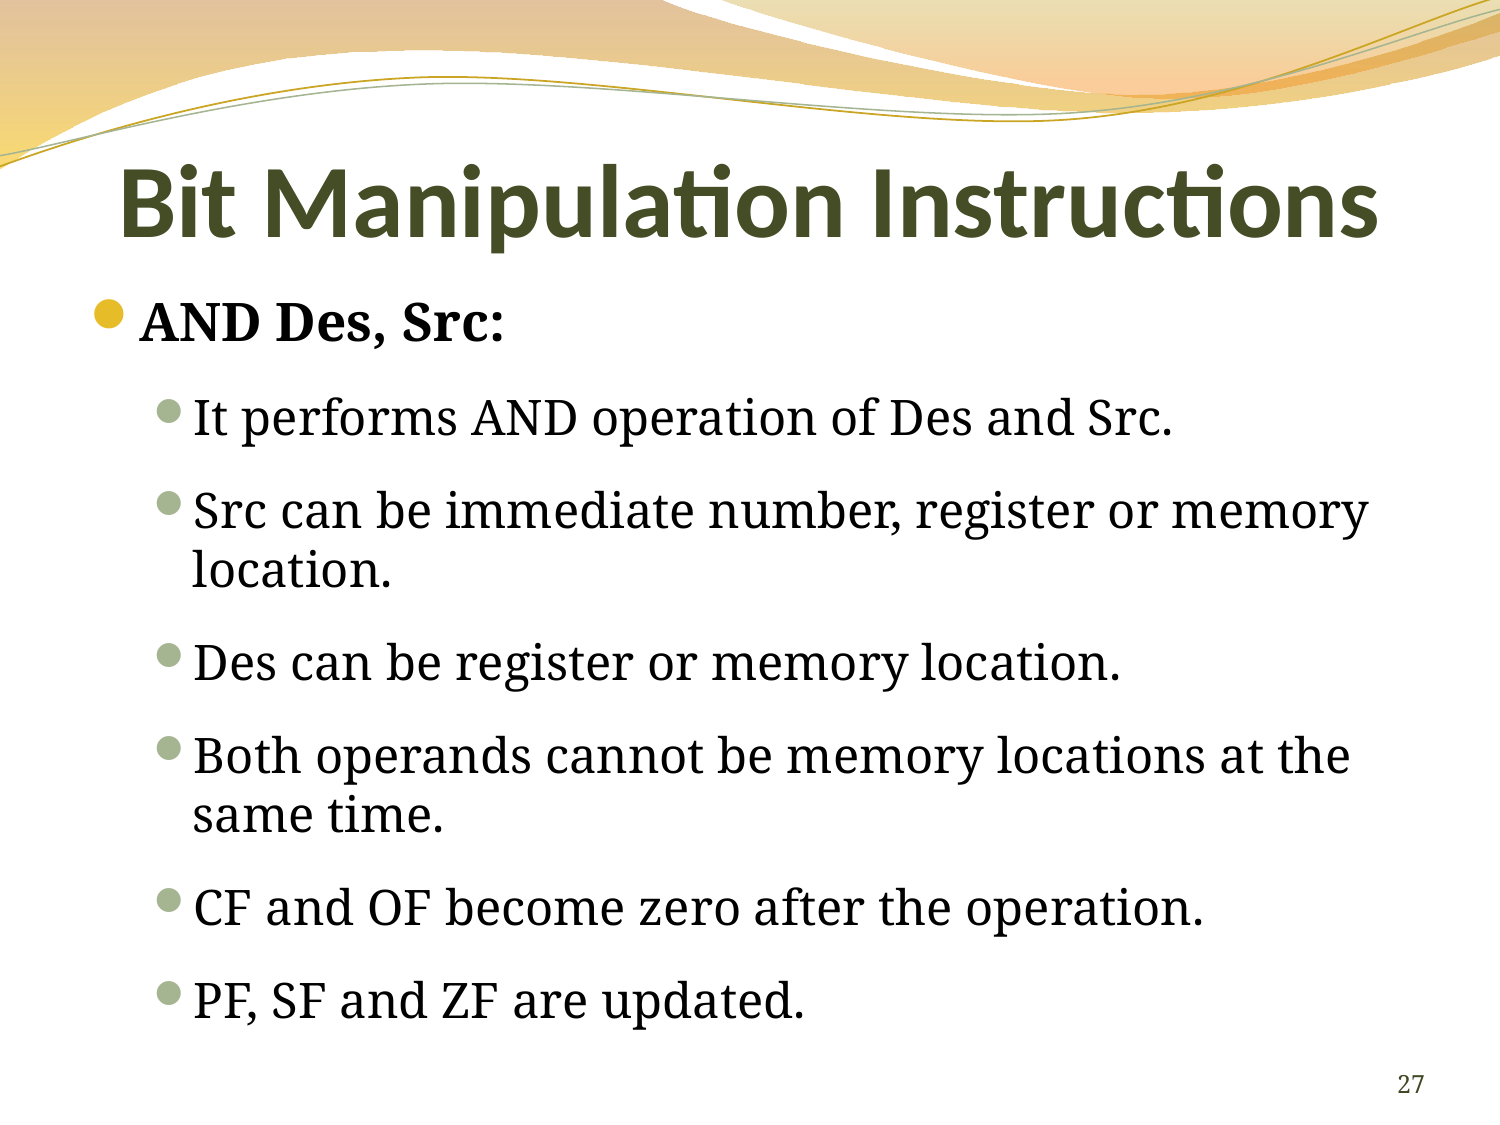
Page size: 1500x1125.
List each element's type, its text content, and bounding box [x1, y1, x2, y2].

list AND Des, Src: It performs AND operation of Des and Src. Src can be immediate number, register or memory location. Des can be register or memory location. Both operands cannot be memory locations at the same time. CF and OF become zero after the operation. PF, SF and ZF are updated. [74, 281, 1426, 1038]
title Bit Manipulation Instructions [74, 115, 1426, 259]
slide_number 27 [1299, 1042, 1425, 1103]
